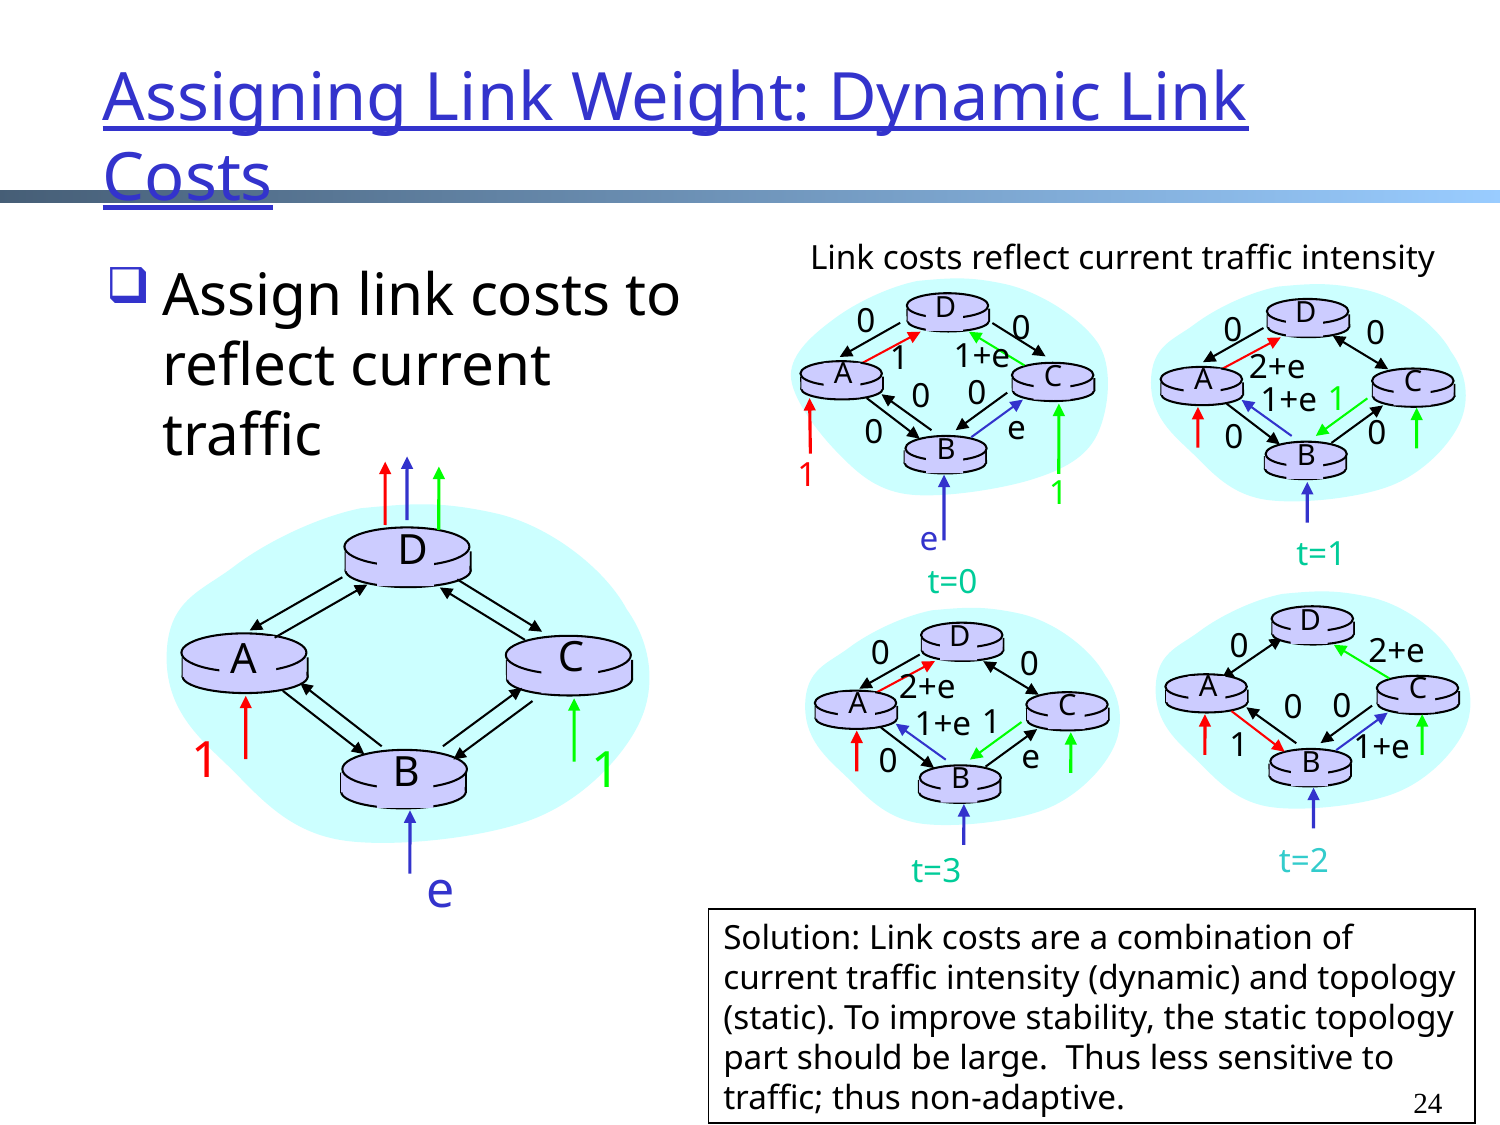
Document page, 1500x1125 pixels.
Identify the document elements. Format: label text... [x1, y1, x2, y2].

text_box e [411, 882, 470, 925]
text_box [804, 605, 1125, 898]
text_box [432, 466, 446, 499]
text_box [166, 500, 657, 874]
list Assign link costs to reflect current traffic [91, 249, 739, 1047]
title Assigning Link Weight: Dynamic Link Costs [87, 66, 1442, 202]
text_box [400, 456, 414, 499]
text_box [768, 228, 1478, 610]
text_box Solution: Link costs are a combination of current traffic intensity (dynamic) and topology (static). To improve stability, the static topology part should be large. Thus less sensitive to traffic; thus non-adaptive. [708, 908, 1475, 1124]
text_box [1155, 616, 1475, 888]
text_box [378, 461, 392, 499]
